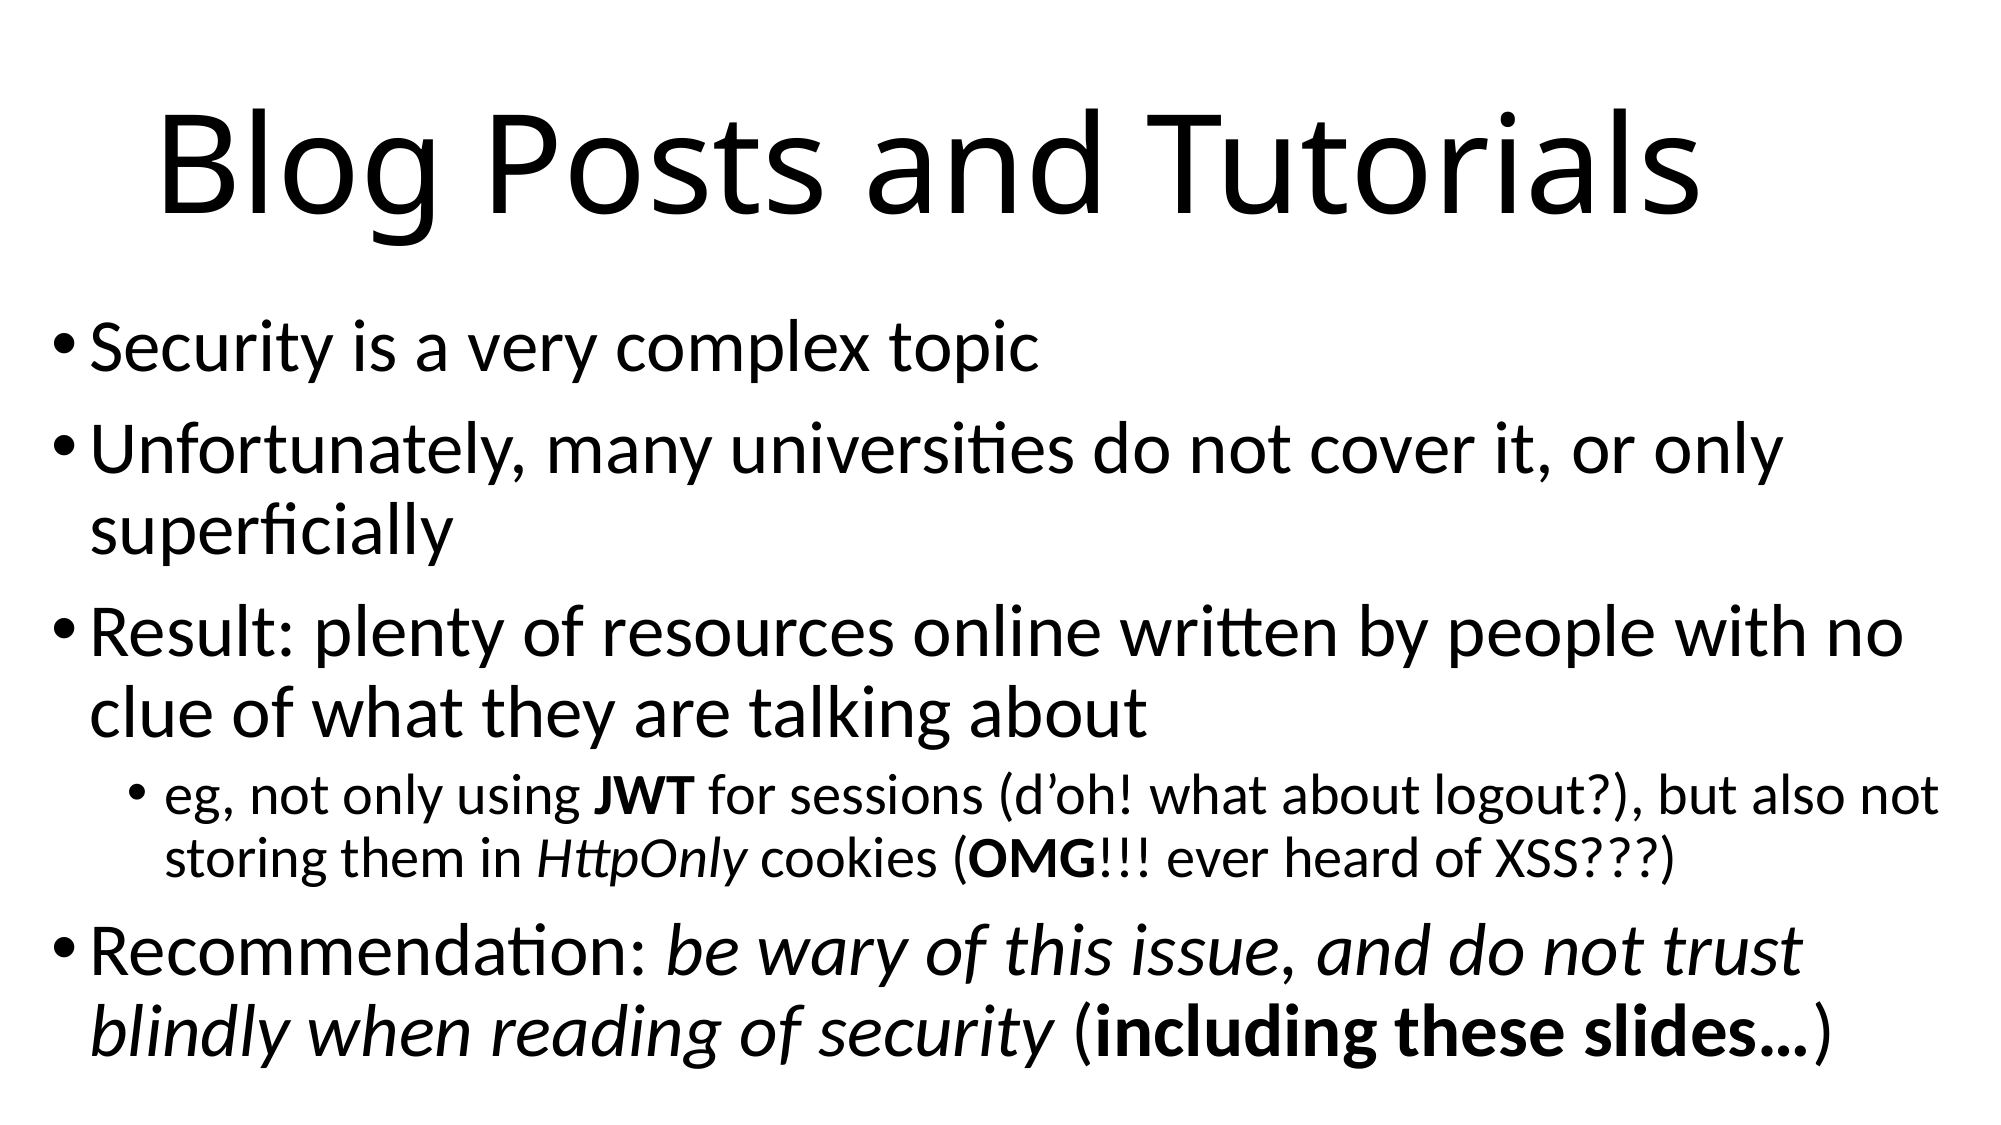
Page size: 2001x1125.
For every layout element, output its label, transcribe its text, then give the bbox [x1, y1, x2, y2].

list Security is a very complex topic Unfortunately, many universities do not cover it, or only superficially Result: plenty of resources online written by people with no clue of what they are talking about eg, not only using JWT for sessions (d’oh! what about logout?), but also not storing them in HttpOnly cookies (OMG!!! ever heard of XSS???) Recommendation: be wary of this issue, and do not trust blindly when reading of security (including these slides…) [36, 299, 1979, 1108]
title Blog Posts and Tutorials [137, 59, 1863, 278]
